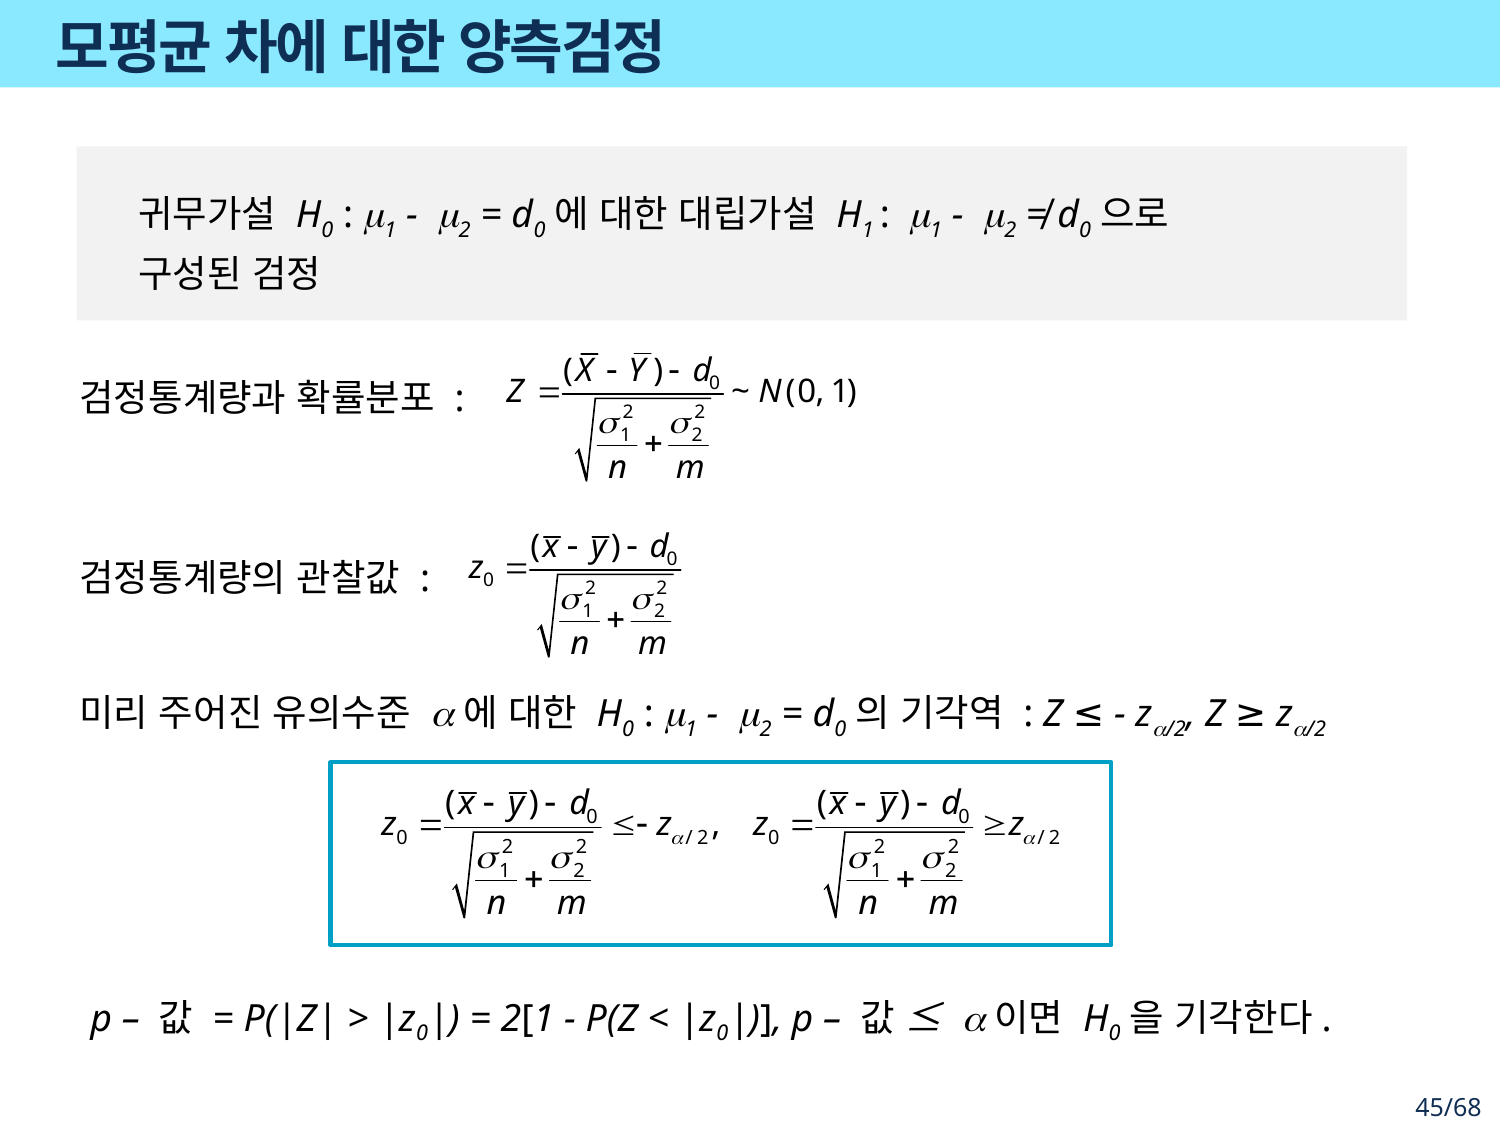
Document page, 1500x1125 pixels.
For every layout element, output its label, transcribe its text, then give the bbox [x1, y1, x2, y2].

title 모평균 차에 대한 양측검정 [40, 5, 1488, 84]
text_box 검정통계량과 확률분포 : 검정통계량의 관찰값 : 미리 주어진 유의수준 a에 대한 H0 : m1 - m2 = d0의 기각역 : Z ≤ - za/2, Z ≥ za/2 [64, 366, 1413, 748]
text_box 귀무가설 H0 : m1 - m2 = d0에 대한 대립가설 H1 : m1 - m2 ≠ d0으로 구성된 검정 [123, 172, 1296, 303]
text_box p – 값 = P(|Z| > |z0|) = 2[1 - P(Z < |z0|)], p – 값 ≤ a이면 H0을 기각한다. [75, 986, 1424, 1053]
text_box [501, 345, 863, 489]
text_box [462, 526, 687, 665]
text_box [75, 144, 1409, 323]
text_box [328, 760, 1113, 947]
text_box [375, 782, 1067, 926]
